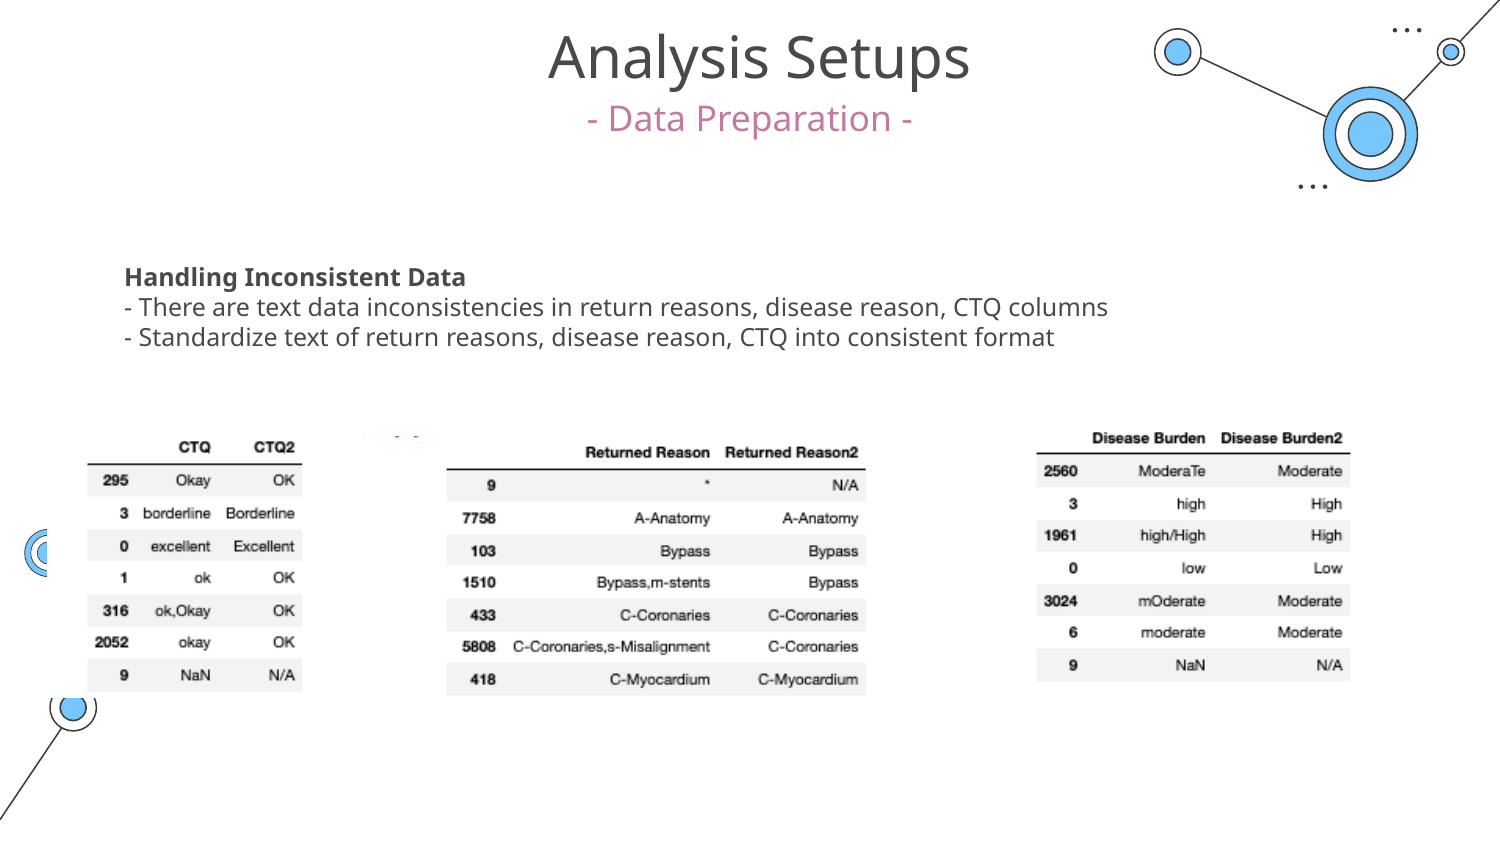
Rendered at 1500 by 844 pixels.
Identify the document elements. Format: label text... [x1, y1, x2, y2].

picture [47, 437, 326, 698]
list Handling Inconsistent Data - There are text data inconsistencies in return reasons, disease reason, CTQ columns - Standardize text of return reasons, disease reason, CTQ into consistent format [109, 246, 1374, 381]
title Analysis Setups [298, 5, 1222, 80]
title - Data Preparation - [97, 80, 1403, 176]
picture [349, 431, 1393, 700]
